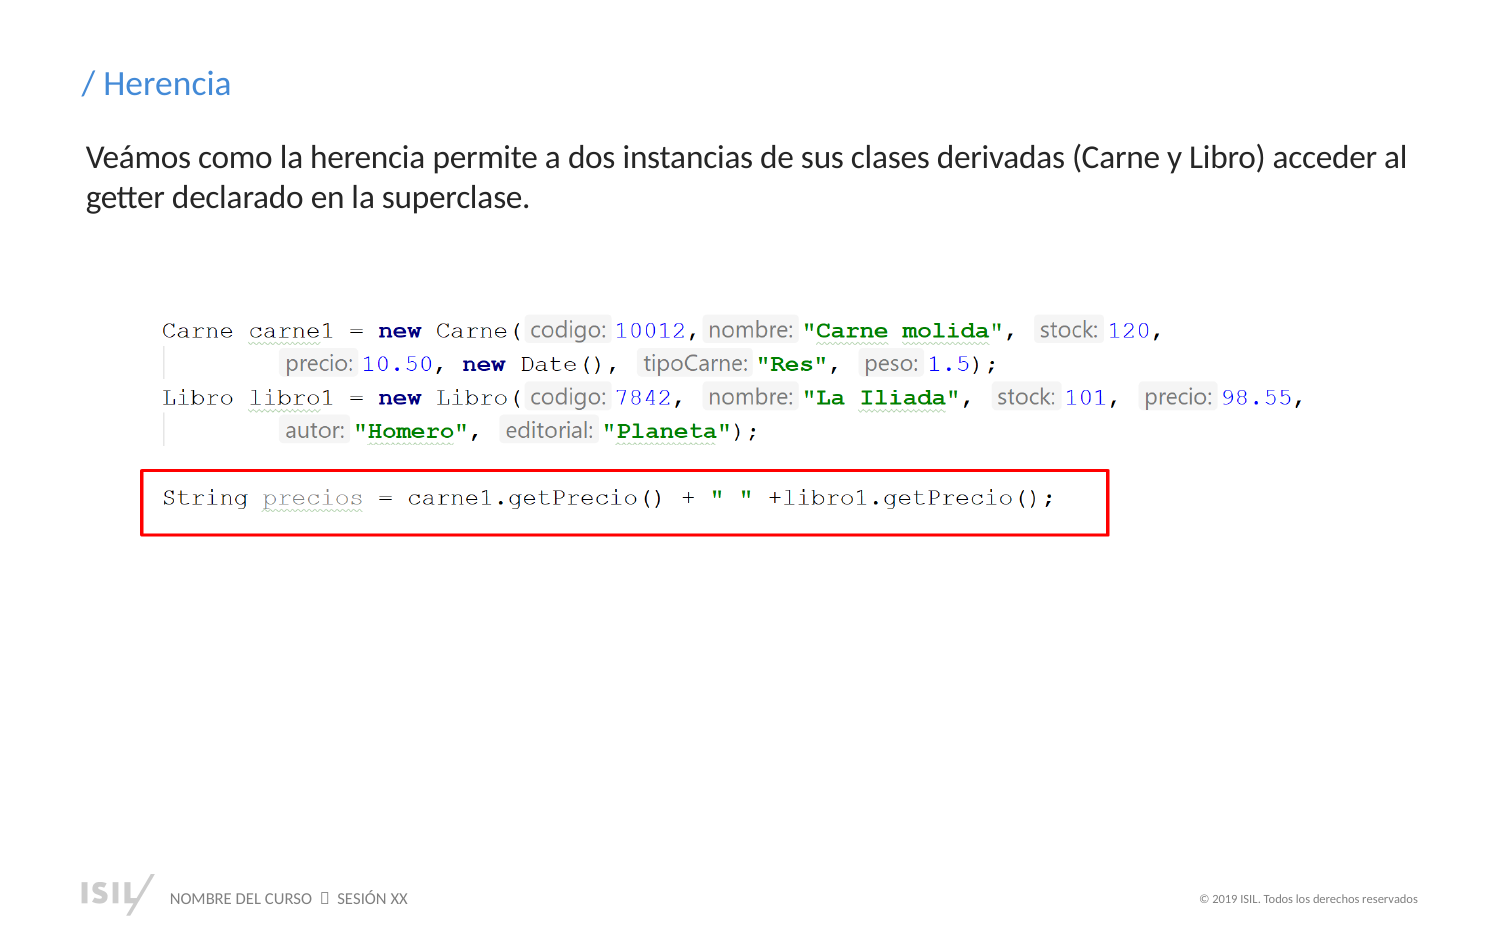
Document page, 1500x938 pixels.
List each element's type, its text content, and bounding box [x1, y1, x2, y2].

text_box / Herencia [66, 52, 1249, 110]
picture [130, 291, 1356, 545]
text_box Veámos como la herencia permite a dos instancias de sus clases derivadas (Carne y Libro) acceder al getter declarado en la superclase. [83, 135, 1424, 296]
